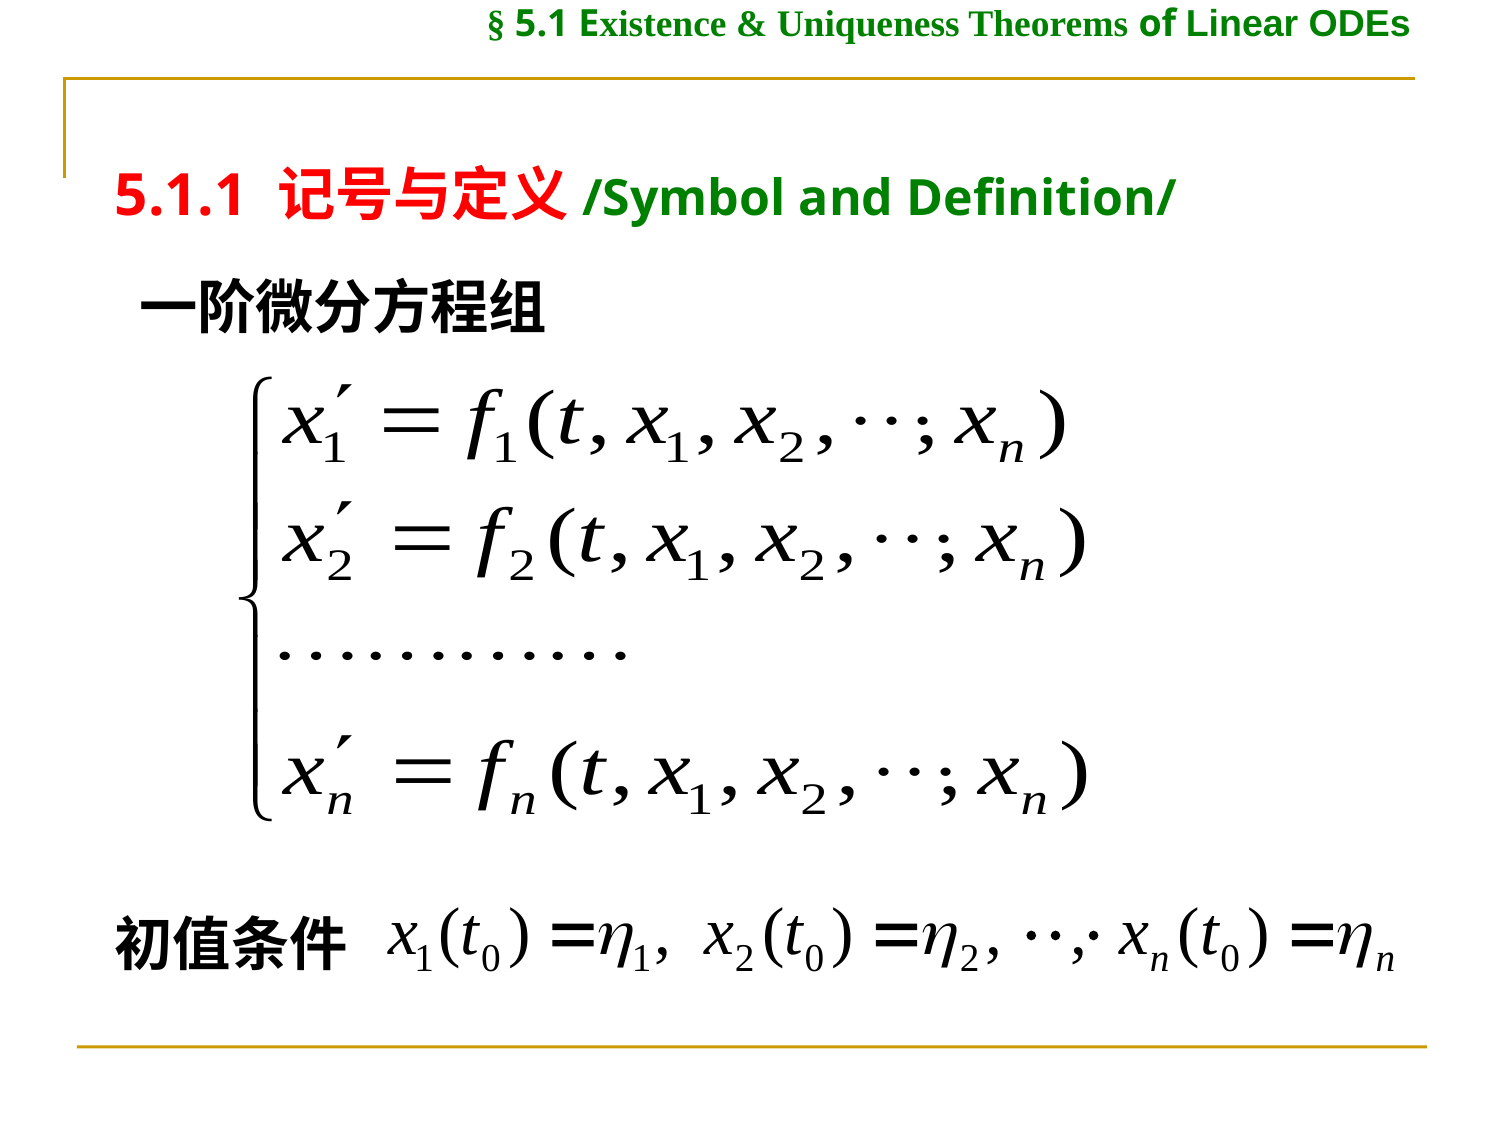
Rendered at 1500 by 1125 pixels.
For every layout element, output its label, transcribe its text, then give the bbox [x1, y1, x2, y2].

text_box 初值条件 [99, 900, 369, 985]
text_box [374, 887, 1409, 989]
text_box 5.1.1 记号与定义/Symbol and Definition/ [100, 150, 1325, 235]
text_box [218, 360, 1105, 838]
text_box § 5.1 Existence & Uniqueness Theorems of Linear ODEs [395, 0, 1500, 51]
text_box 一阶微分方程组 [124, 262, 562, 348]
